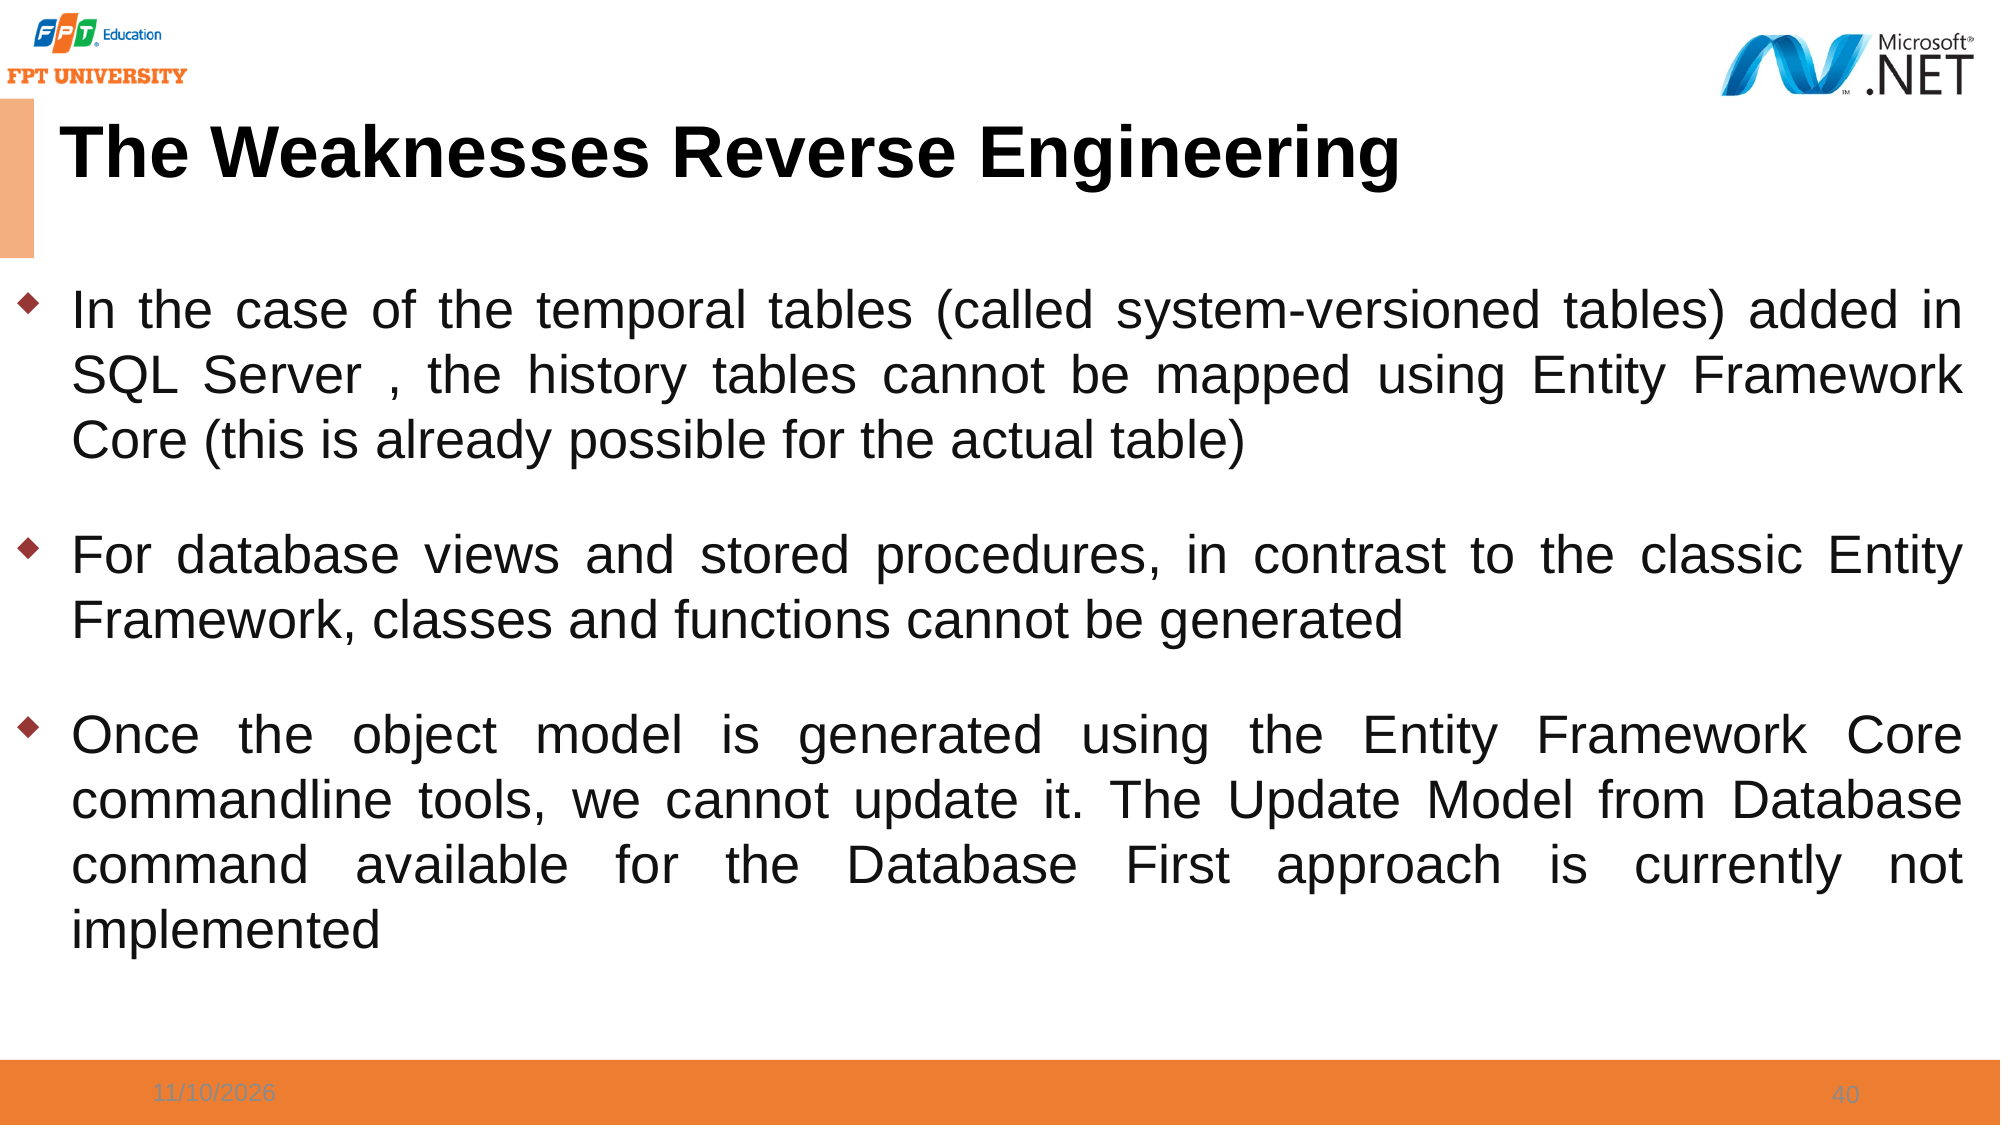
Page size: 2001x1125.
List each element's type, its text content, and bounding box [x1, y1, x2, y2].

picture [0, 0, 194, 94]
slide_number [137, 1061, 588, 1122]
text_box In the case of the temporal tables (called system-versioned tables) added in SQL Server , the history tables cannot be mapped using Entity Framework Core (this is already possible for the actual table) For database views and stored procedures, in contrast to the classic Entity Framework, classes and functions cannot be generated Once the object model is generated using the Entity Framework Core commandline tools, we cannot update it. The Update Model from Database command available for the Database First approach is currently not implemented [0, 266, 1981, 967]
picture [1685, 0, 2001, 129]
title The Weaknesses Reverse Engineering [44, 106, 1956, 201]
slide_number 40 [1424, 1063, 1875, 1123]
